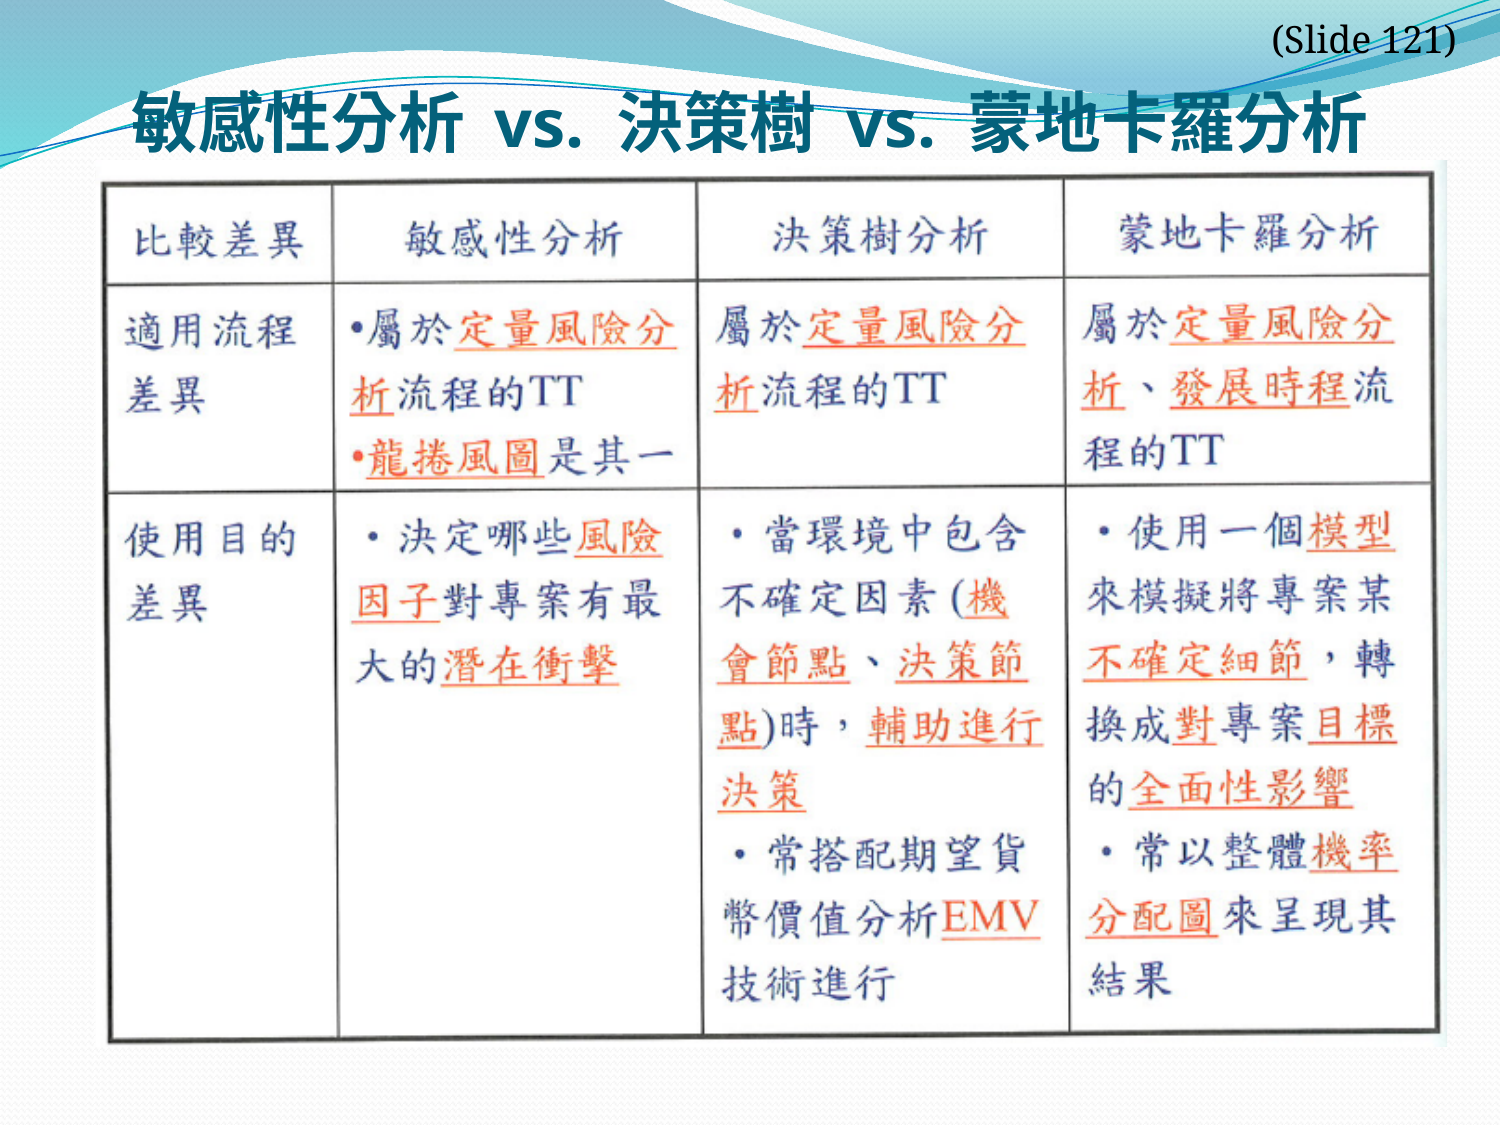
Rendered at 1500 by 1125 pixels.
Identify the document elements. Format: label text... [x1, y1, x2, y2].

title 敏感性分析 vs. 決策樹 vs. 蒙地卡羅分析 [75, 8, 1425, 161]
text_box (Slide 121) [1256, 8, 1472, 69]
picture [95, 160, 1448, 1047]
